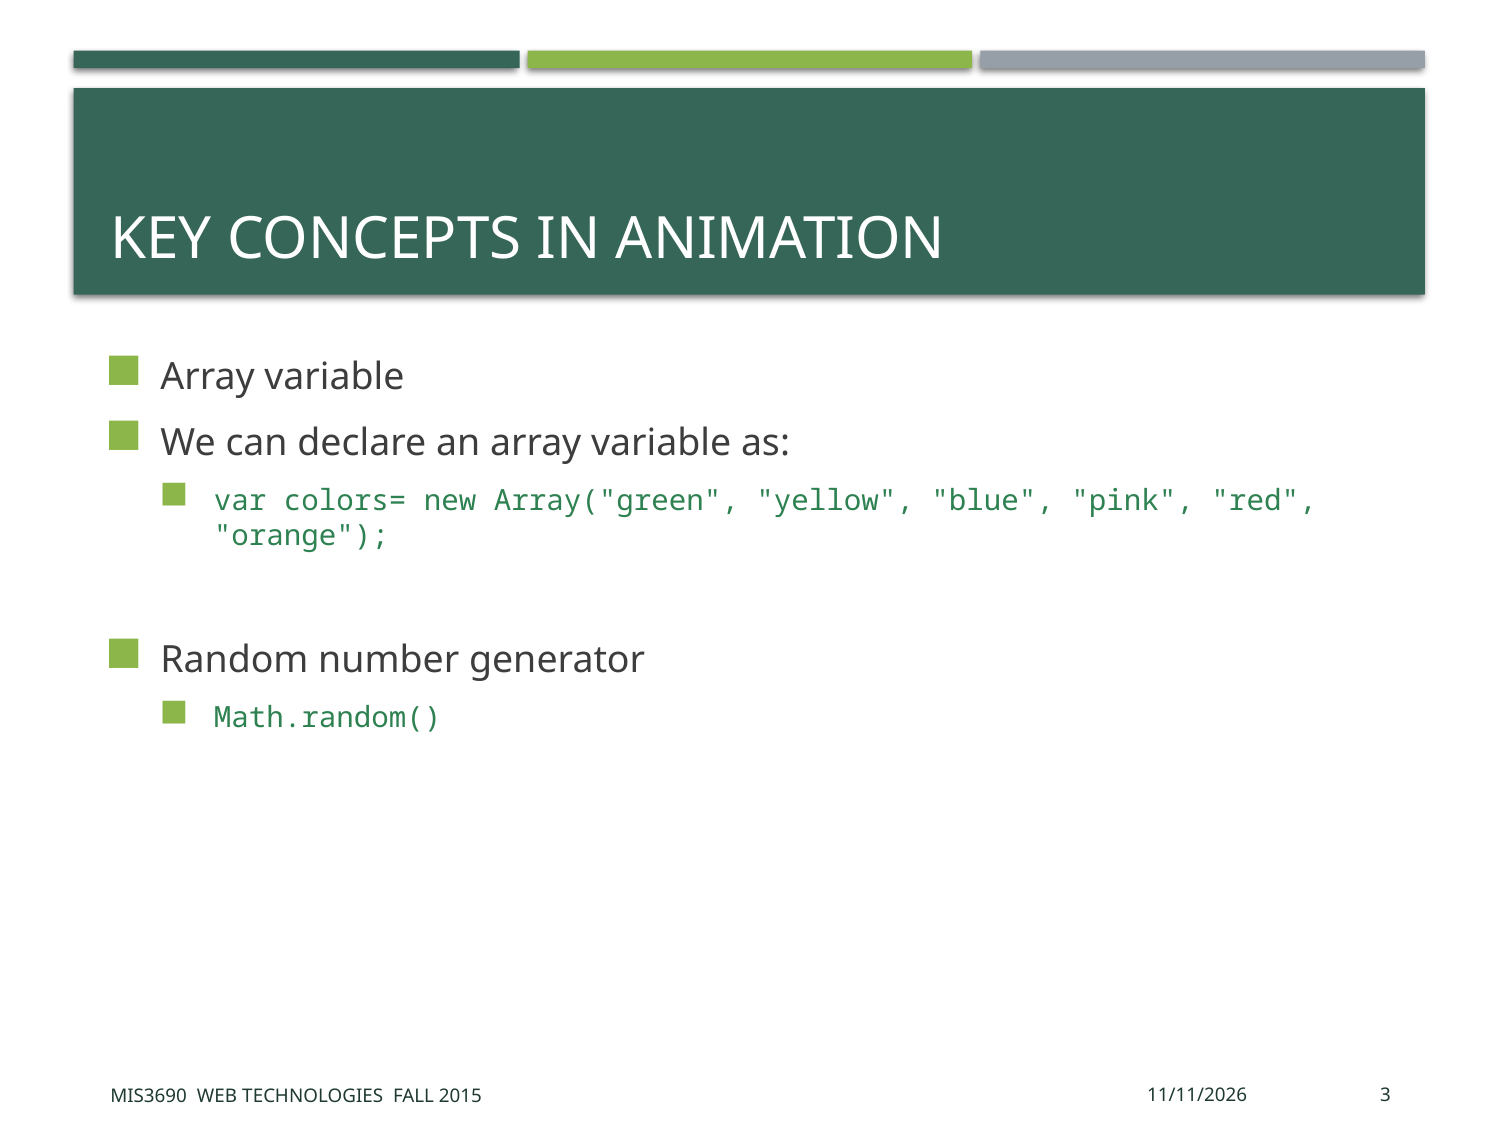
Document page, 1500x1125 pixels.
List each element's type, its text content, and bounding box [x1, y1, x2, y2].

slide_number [911, 1065, 1262, 1125]
footer MIS3690 Web Technologies Fall 2015 [95, 1064, 895, 1125]
list Array variable We can declare an array variable as: var colors= new Array("green", "yellow", "blue", "pink", "red", "orange"); Random number generator Math.random() [95, 344, 1406, 1038]
slide_number 3 [1279, 1065, 1406, 1125]
title Key concepts in Animation [95, 99, 1406, 278]
